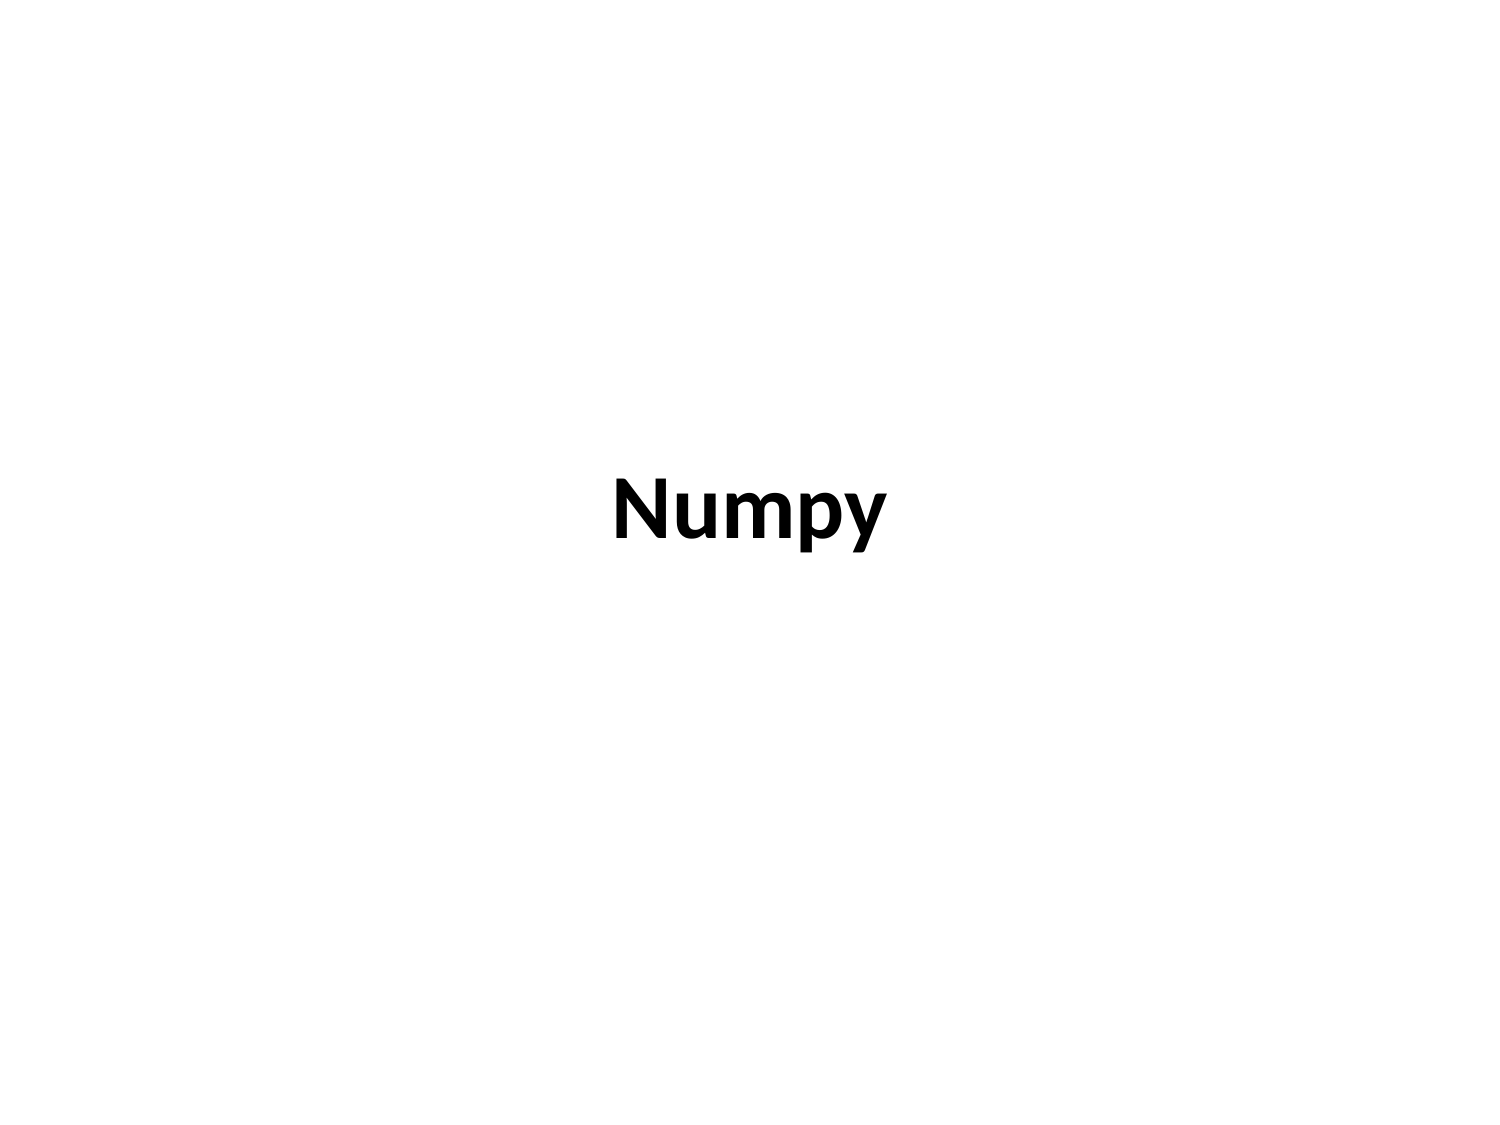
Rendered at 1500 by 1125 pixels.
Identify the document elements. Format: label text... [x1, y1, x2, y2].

text_box Numpy [0, 0, 1500, 565]
